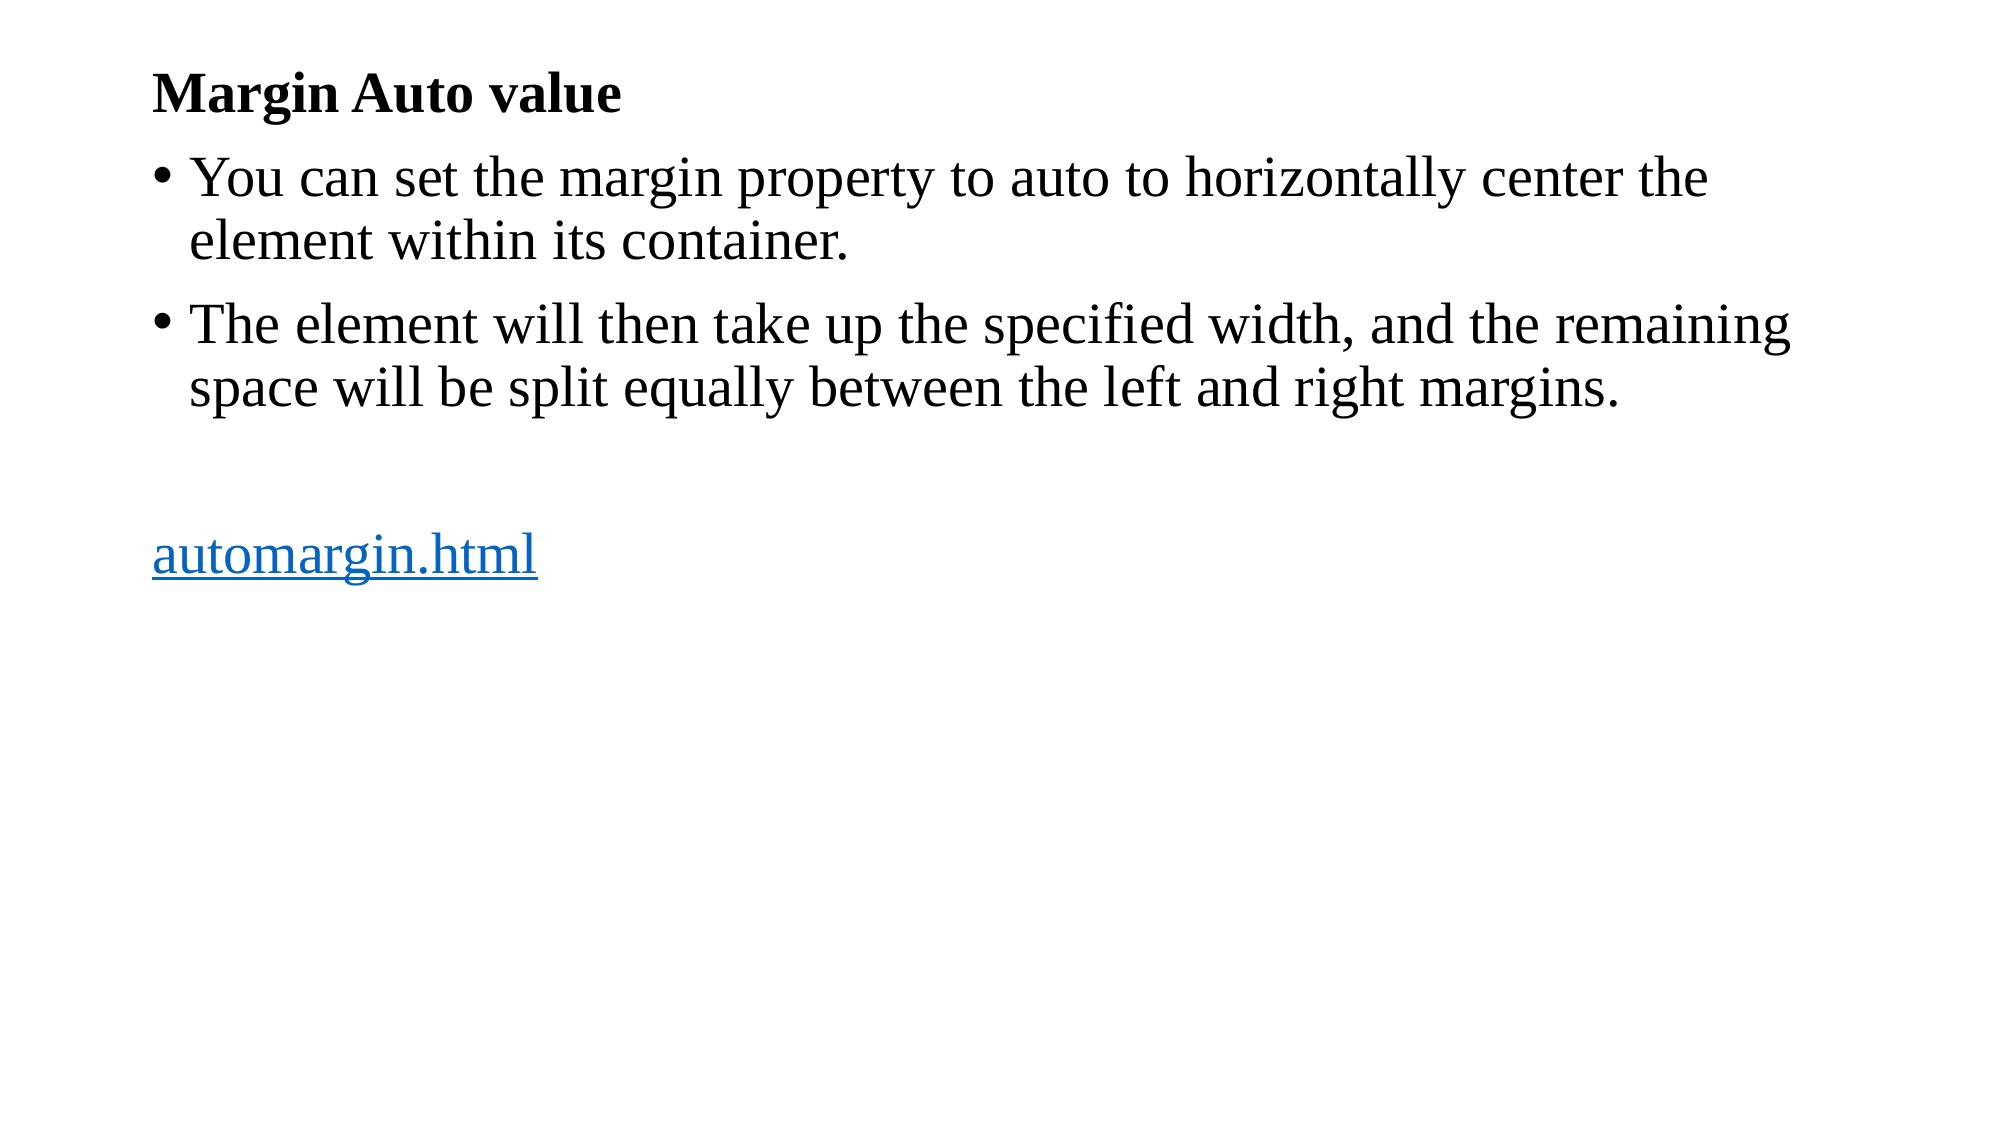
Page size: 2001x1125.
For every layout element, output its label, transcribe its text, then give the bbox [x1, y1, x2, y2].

list Margin Auto value You can set the margin property to auto to horizontally center the element within its container. The element will then take up the specified width, and the remaining space will be split equally between the left and right margins. automargin.html [137, 54, 1863, 1014]
